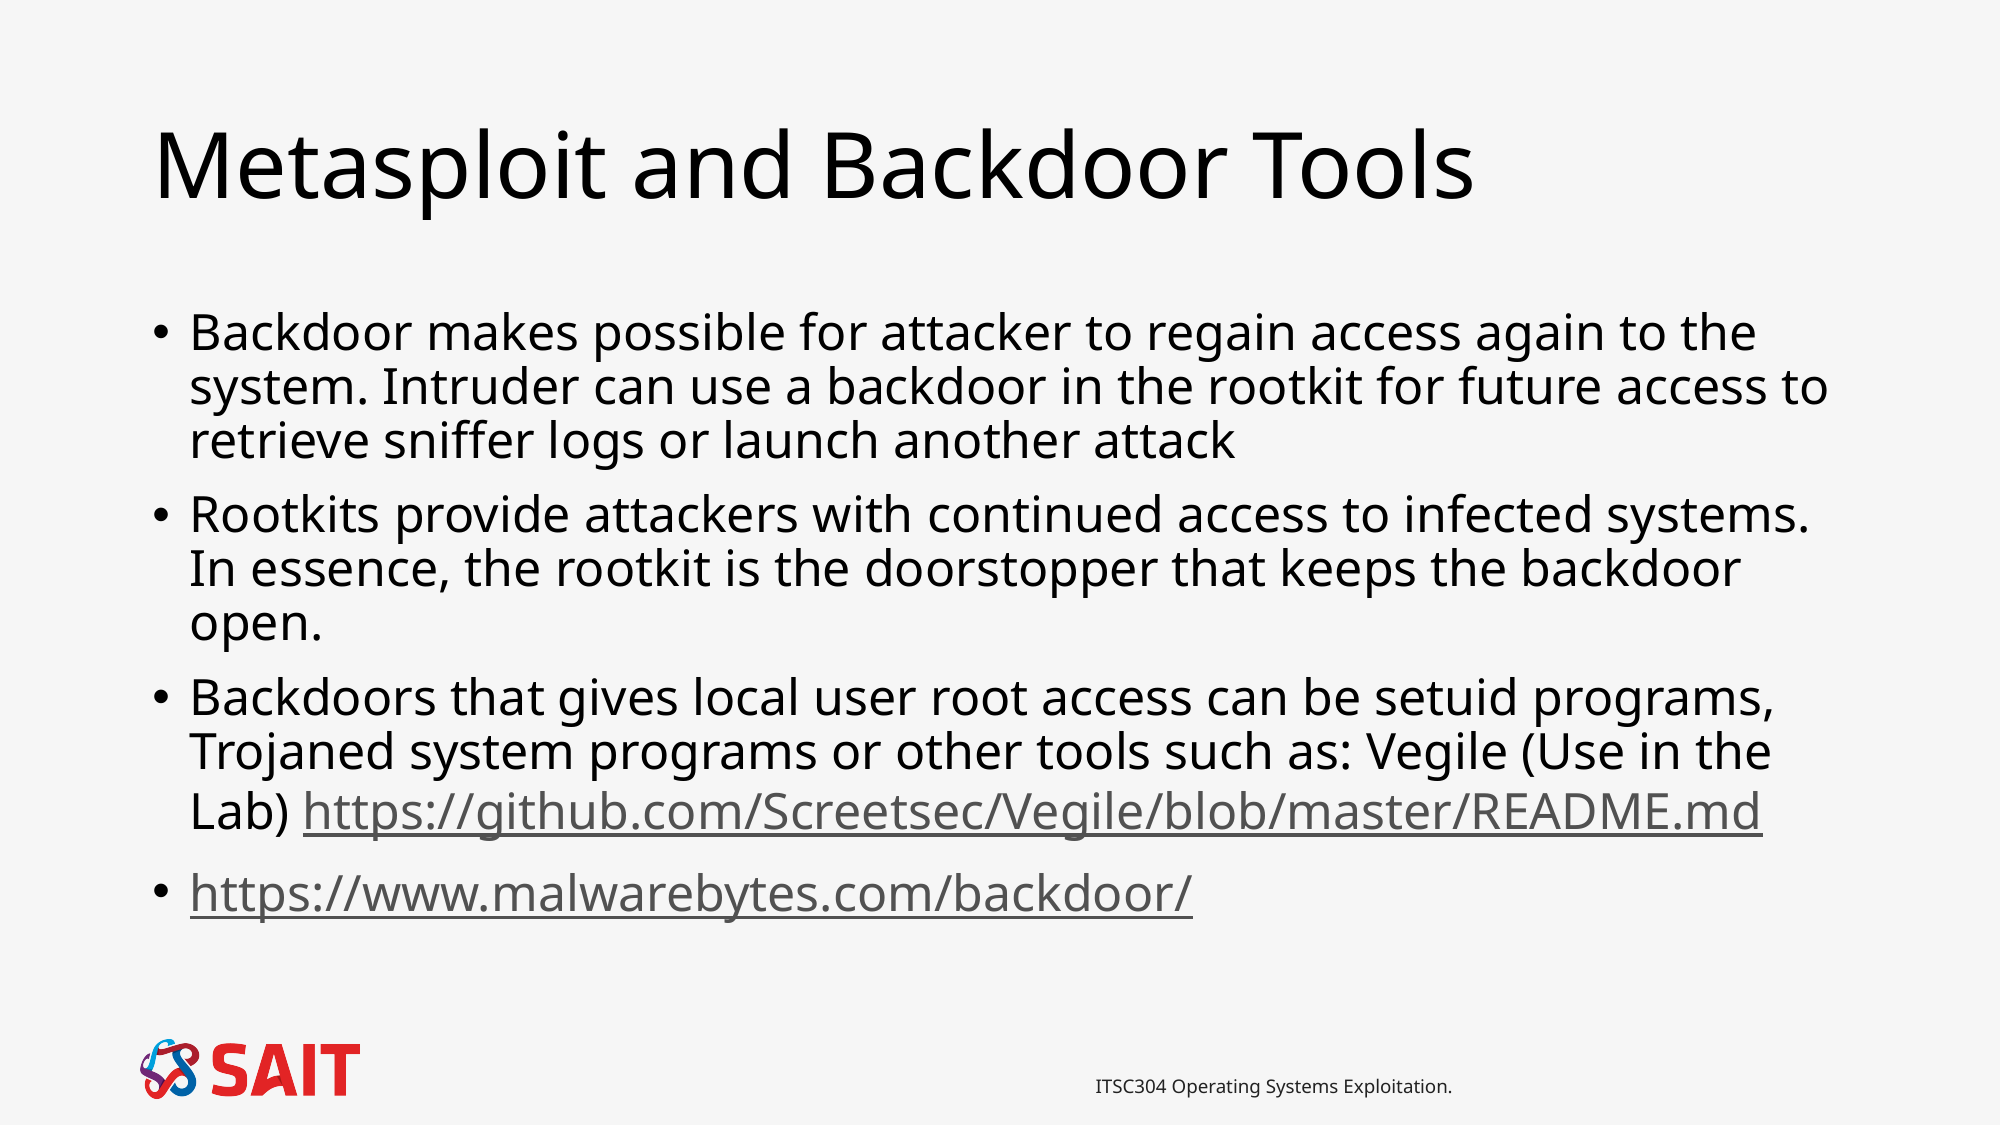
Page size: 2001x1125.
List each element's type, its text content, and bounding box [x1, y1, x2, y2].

title Metasploit and Backdoor Tools [137, 59, 1863, 278]
footer ITSC304 Operating Systems Exploitation. [858, 1048, 1690, 1109]
list Backdoor makes possible for attacker to regain access again to the system. Intruder can use a backdoor in the rootkit for future access to retrieve sniffer logs or launch another attack Rootkits provide attackers with continued access to infected systems. In essence, the rootkit is the doorstopper that keeps the backdoor open. Backdoors that gives local user root access can be setuid programs, Trojaned system programs or other tools such as: Vegile (Use in the Lab) https://github.com/Screetsec/Vegile/blob/master/README.md https://www.malwarebytes.com/backdoor/ [137, 299, 1863, 1014]
picture [114, 1013, 386, 1125]
